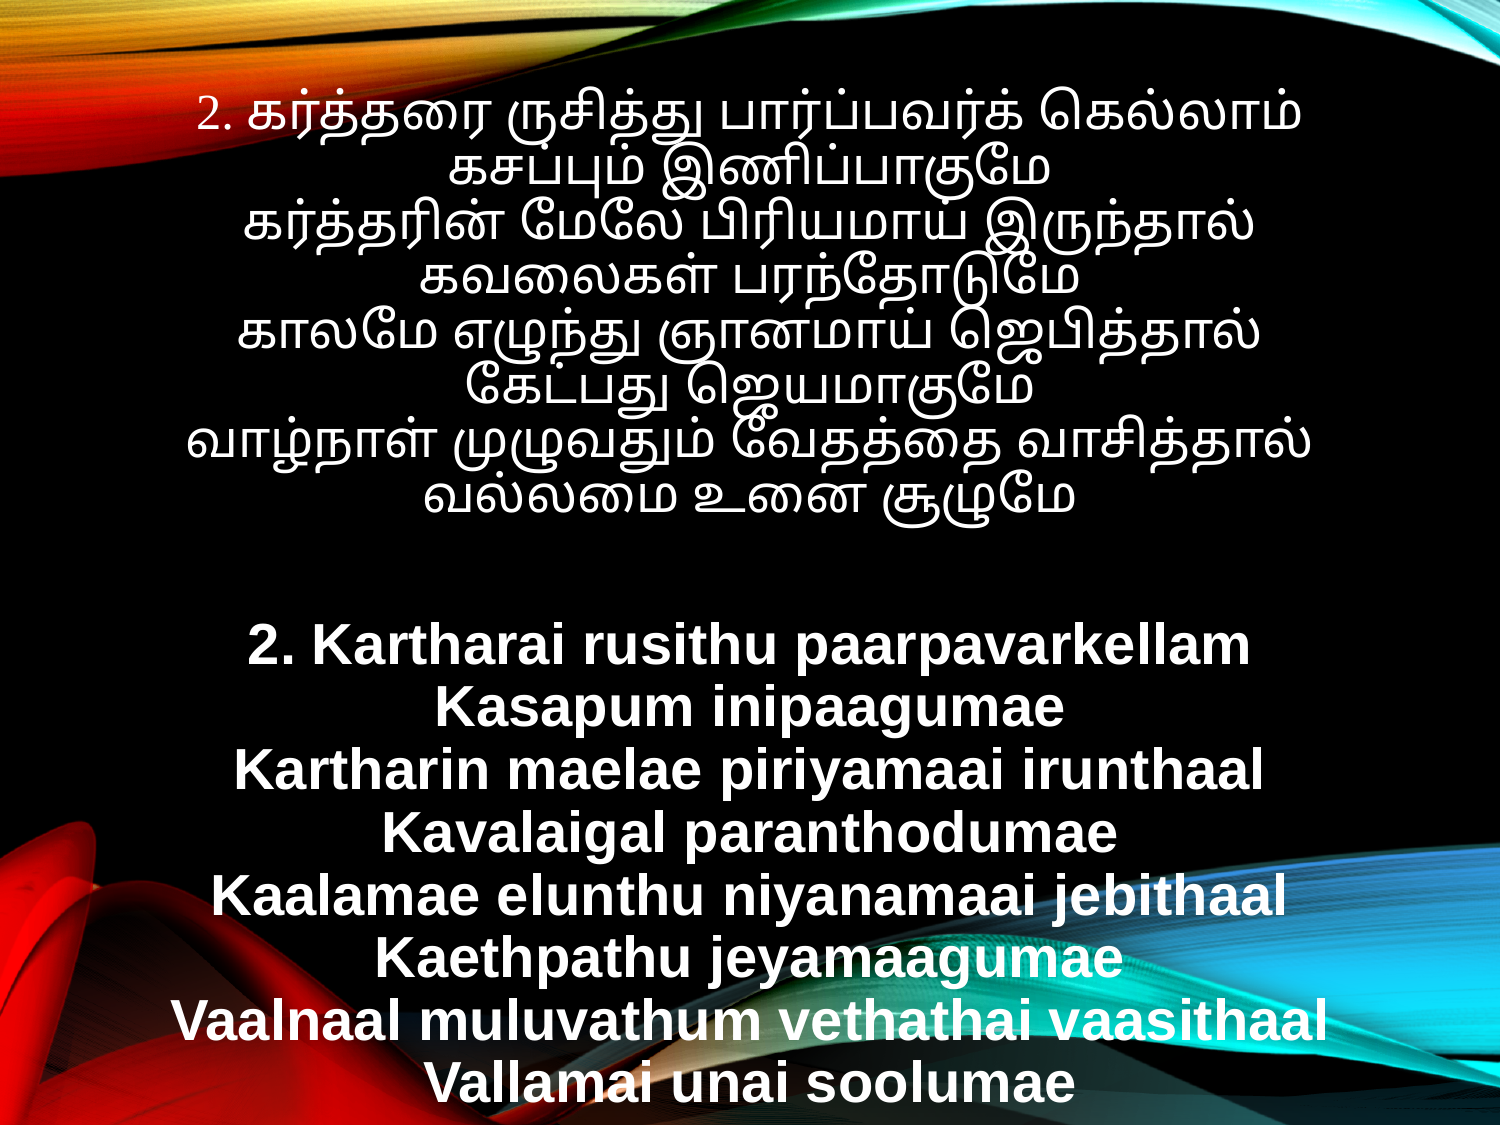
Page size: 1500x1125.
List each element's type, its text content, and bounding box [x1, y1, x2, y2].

subtitle 2. கர்த்தரை ருசித்து பார்ப்பவர்க் கெல்லாம் கசப்பும் இணிப்பாகுமே கர்த்தரின் மேலே பிரியமாய் இருந்தால் கவலைகள் பரந்தோடுமே காலமே எழுந்து ஞானமாய் ஜெபித்தால் கேட்பது ஜெயமாகுமே வாழ்நாள் முழுவதும் வேதத்தை வாசித்தால் வல்லமை உனை சூழுமே 2. Kartharai rusithu paarpavarkellam Kasapum inipaagumae Kartharin maelae piriyamaai irunthaal Kavalaigal paranthodumae Kaalamae elunthu niyanamaai jebithaal Kaethpathu jeyamaagumae Vaalnaal muluvathum vethathai vaasithaal Vallamai unai soolumae [0, 0, 1500, 1125]
